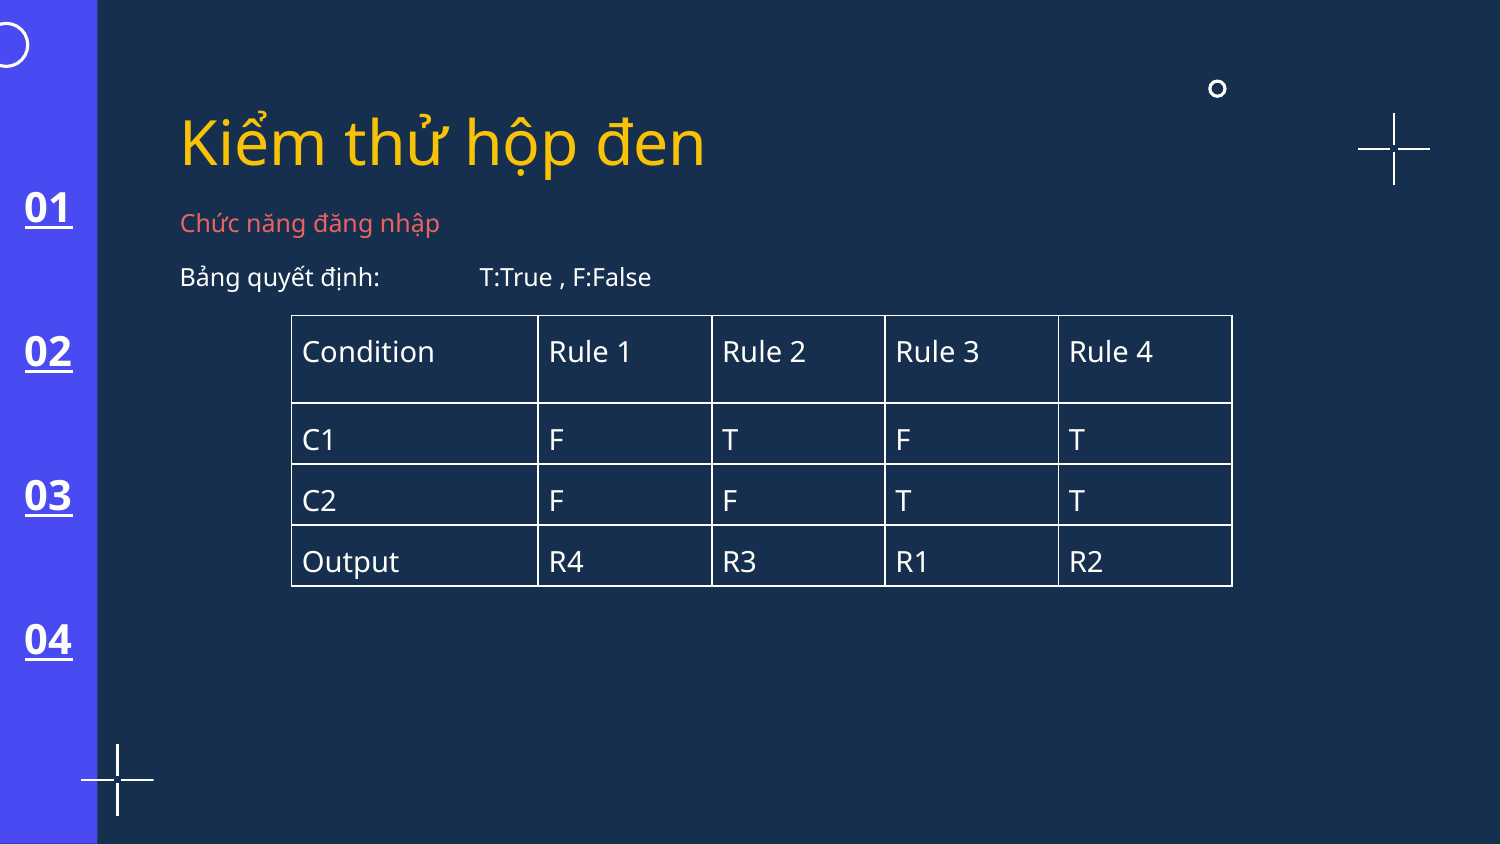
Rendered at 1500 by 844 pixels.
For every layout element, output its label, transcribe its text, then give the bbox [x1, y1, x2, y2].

table_header Condition [292, 316, 537, 402]
table_cell F [539, 465, 711, 524]
table_cell R1 [886, 526, 1058, 585]
text_box 01 [0, 164, 98, 247]
table_cell T [713, 404, 884, 463]
table_cell R4 [539, 526, 711, 585]
table_cell C1 [292, 404, 537, 463]
table_cell F [539, 404, 711, 463]
table_header Rule 3 [886, 316, 1058, 402]
text_box Chức năng đăng nhập [164, 192, 1383, 246]
table_header Rule 4 [1059, 316, 1231, 402]
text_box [1357, 112, 1431, 186]
table_cell T [1059, 465, 1231, 524]
table_cell Output [292, 526, 537, 585]
text_box 04 [0, 597, 98, 679]
table_cell T [1059, 404, 1231, 463]
text_box Bảng quyết định: T:True , F:False [164, 246, 1383, 307]
table_cell T [886, 465, 1058, 524]
table_cell R3 [713, 526, 884, 585]
table_cell C2 [292, 465, 537, 524]
table_cell F [886, 404, 1058, 463]
table_header Rule 2 [713, 316, 884, 402]
title Kiểm thử hộp đen [164, 87, 1383, 192]
table_cell F [713, 465, 884, 524]
text_box 03 [0, 453, 98, 535]
text_box [1209, 81, 1226, 97]
table_cell R2 [1059, 526, 1231, 585]
table_header Rule 1 [539, 316, 711, 402]
text_box 02 [0, 308, 98, 391]
